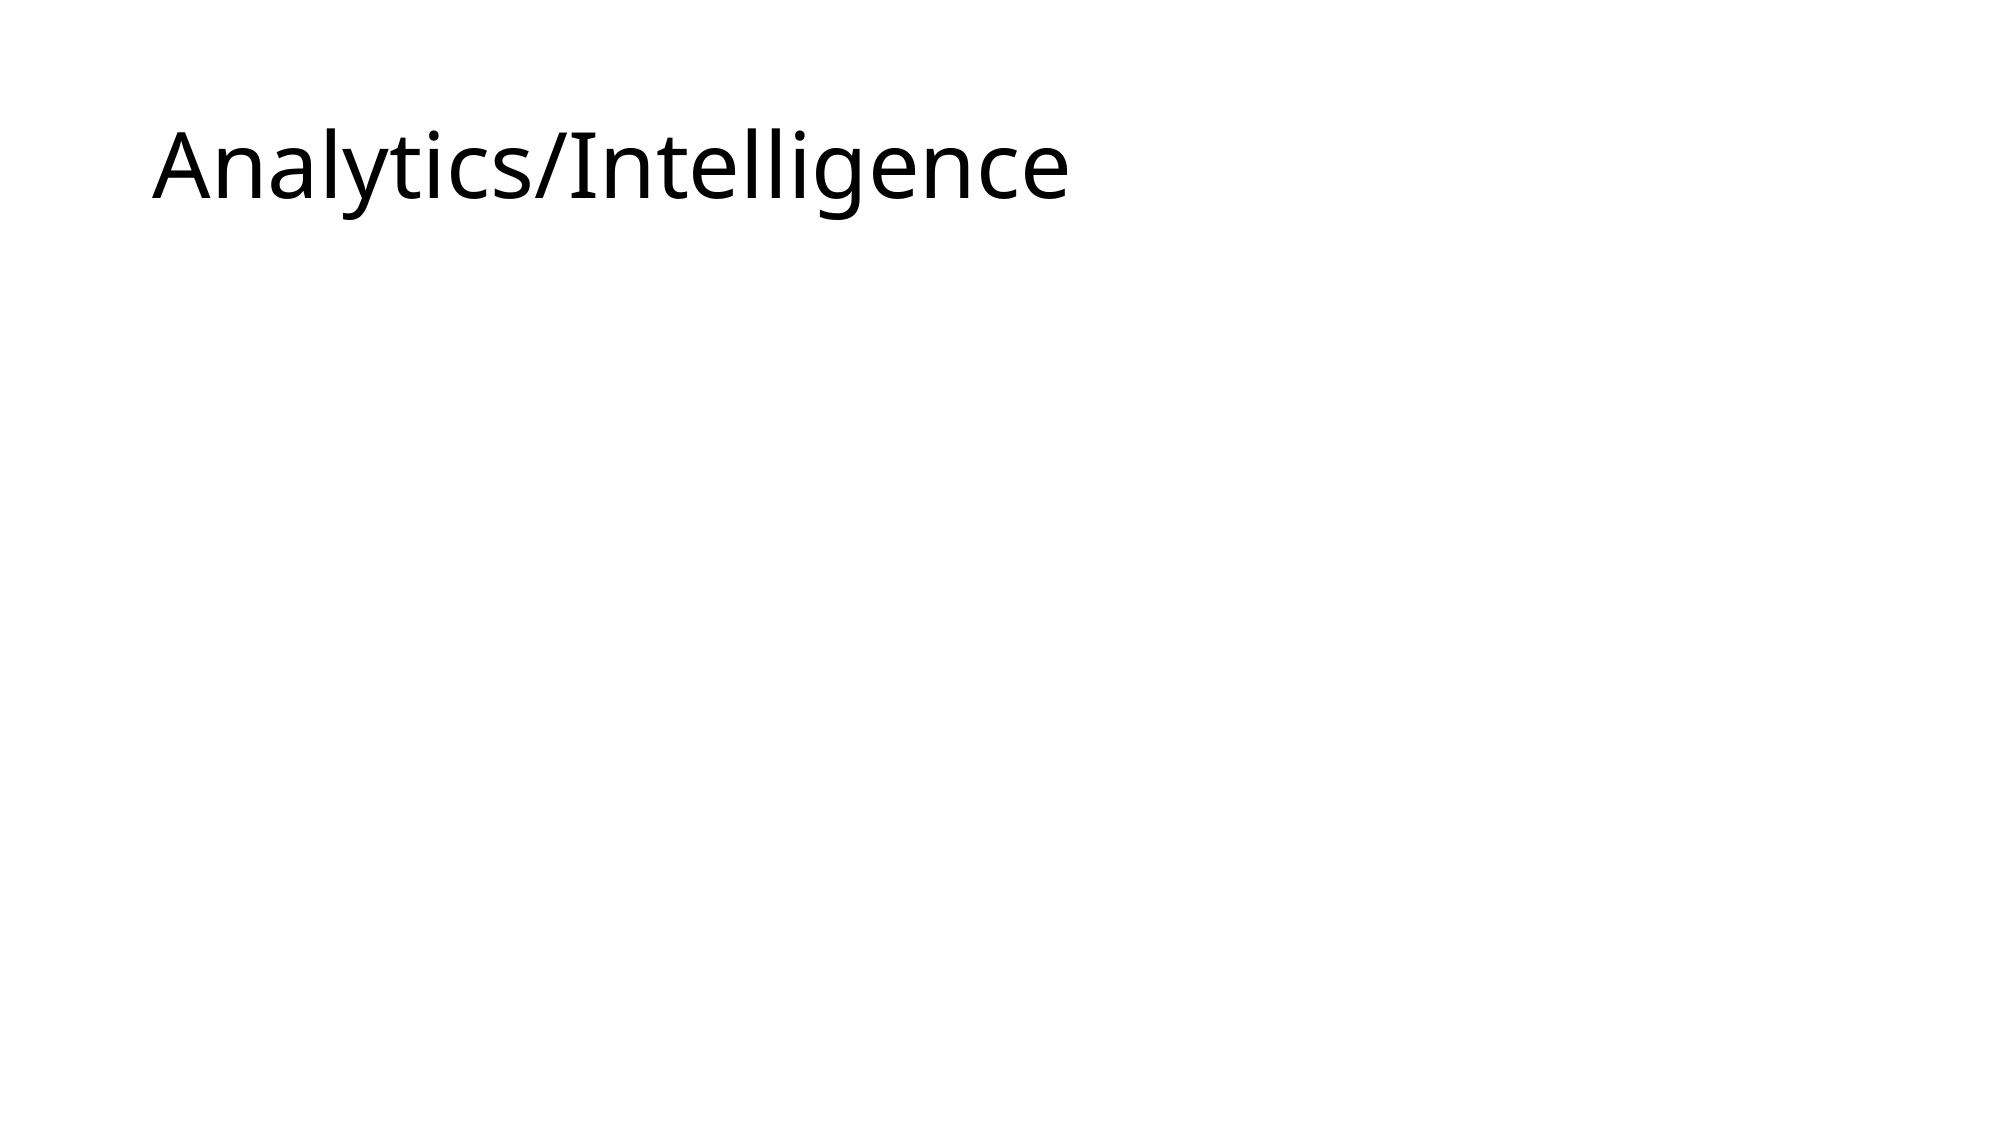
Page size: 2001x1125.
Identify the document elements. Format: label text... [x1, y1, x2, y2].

title Analytics/Intelligence [137, 59, 1863, 278]
